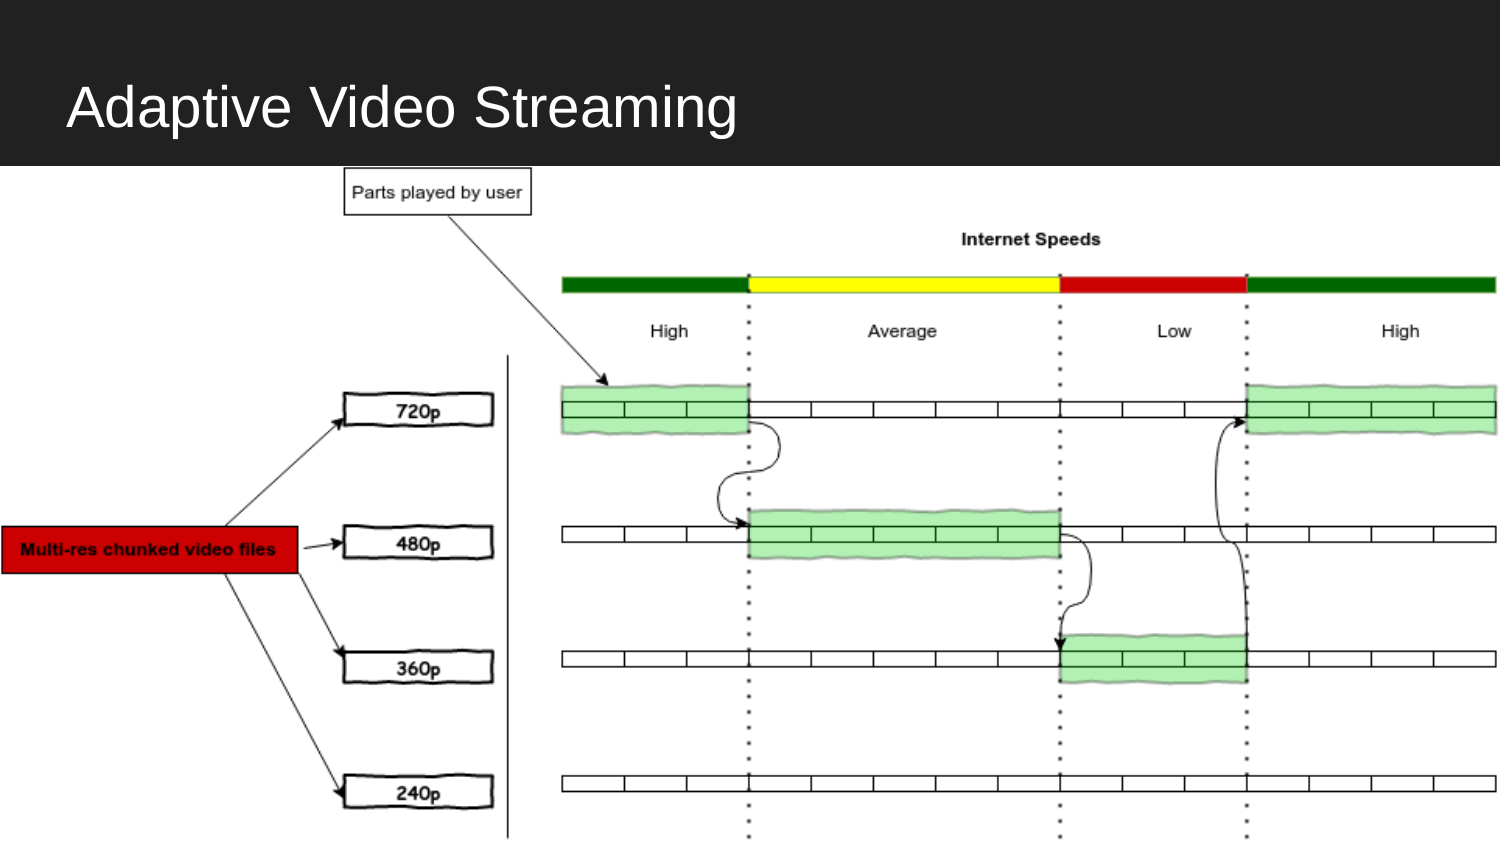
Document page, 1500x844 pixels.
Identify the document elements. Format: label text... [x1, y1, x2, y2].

title Adaptive Video Streaming [51, 53, 1449, 148]
picture [0, 166, 1500, 844]
